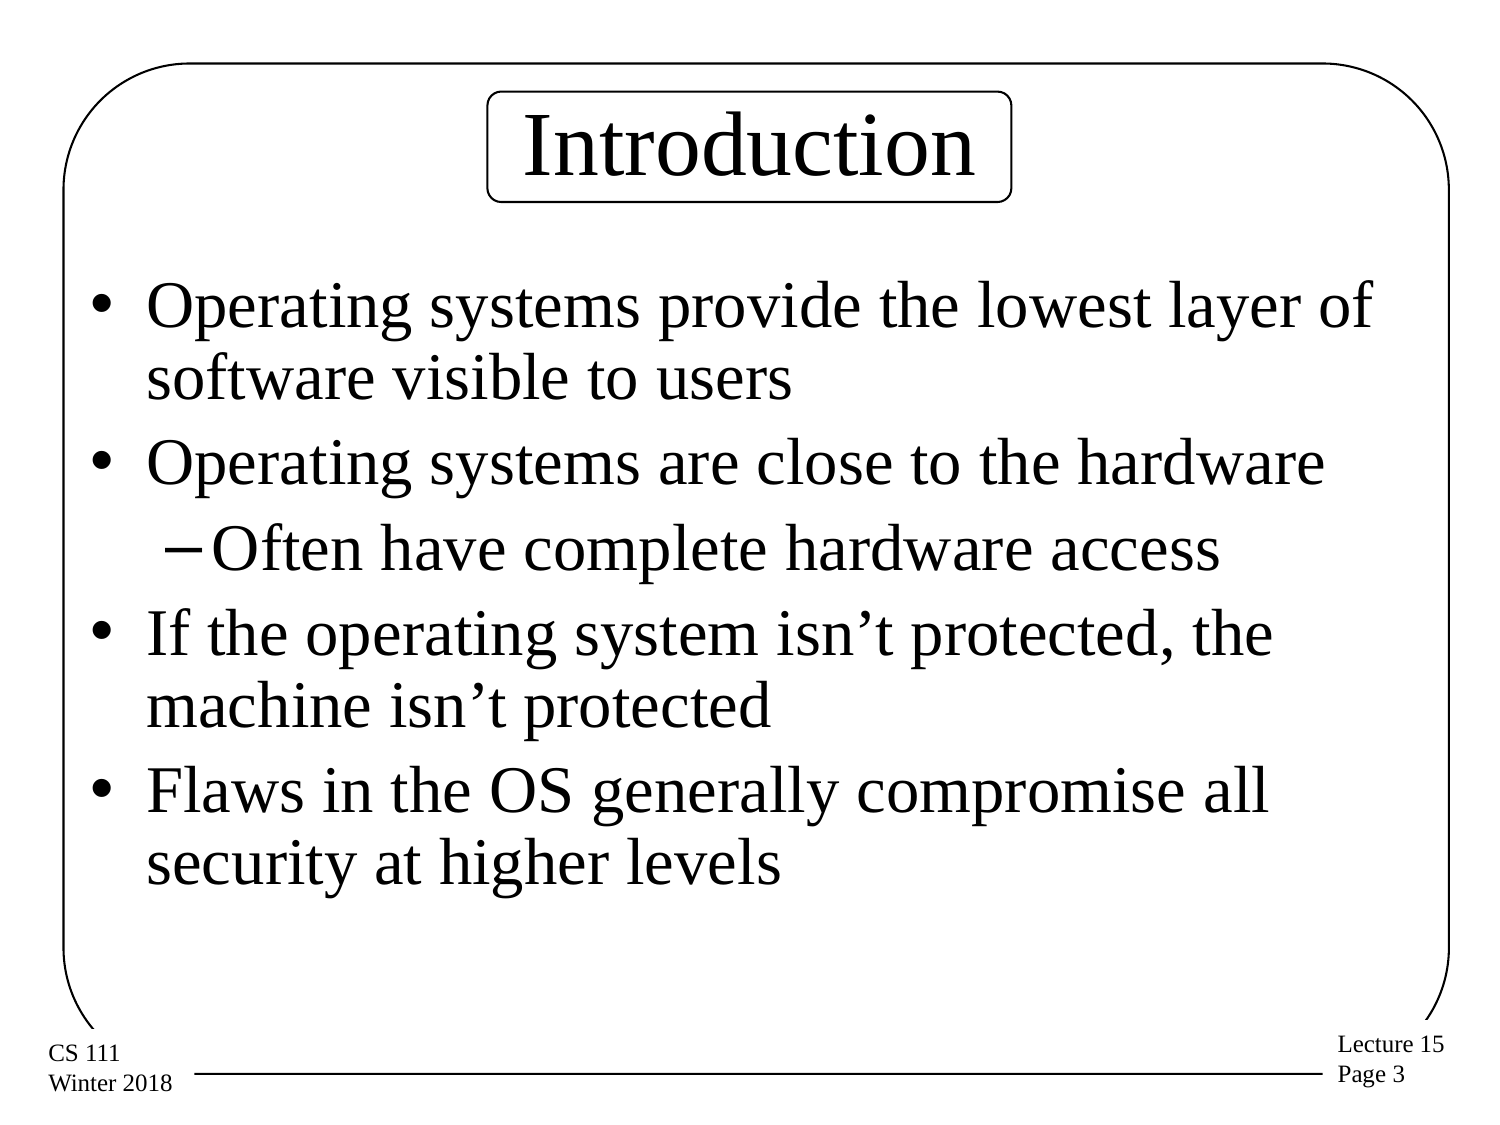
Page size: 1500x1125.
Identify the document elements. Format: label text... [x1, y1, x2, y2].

list Operating systems provide the lowest layer of software visible to users Operating systems are close to the hardware Often have complete hardware access If the operating system isn’t protected, the machine isn’t protected Flaws in the OS generally compromise all security at higher levels [74, 262, 1426, 1006]
text_box [487, 91, 1012, 203]
title Introduction [74, 44, 1426, 233]
